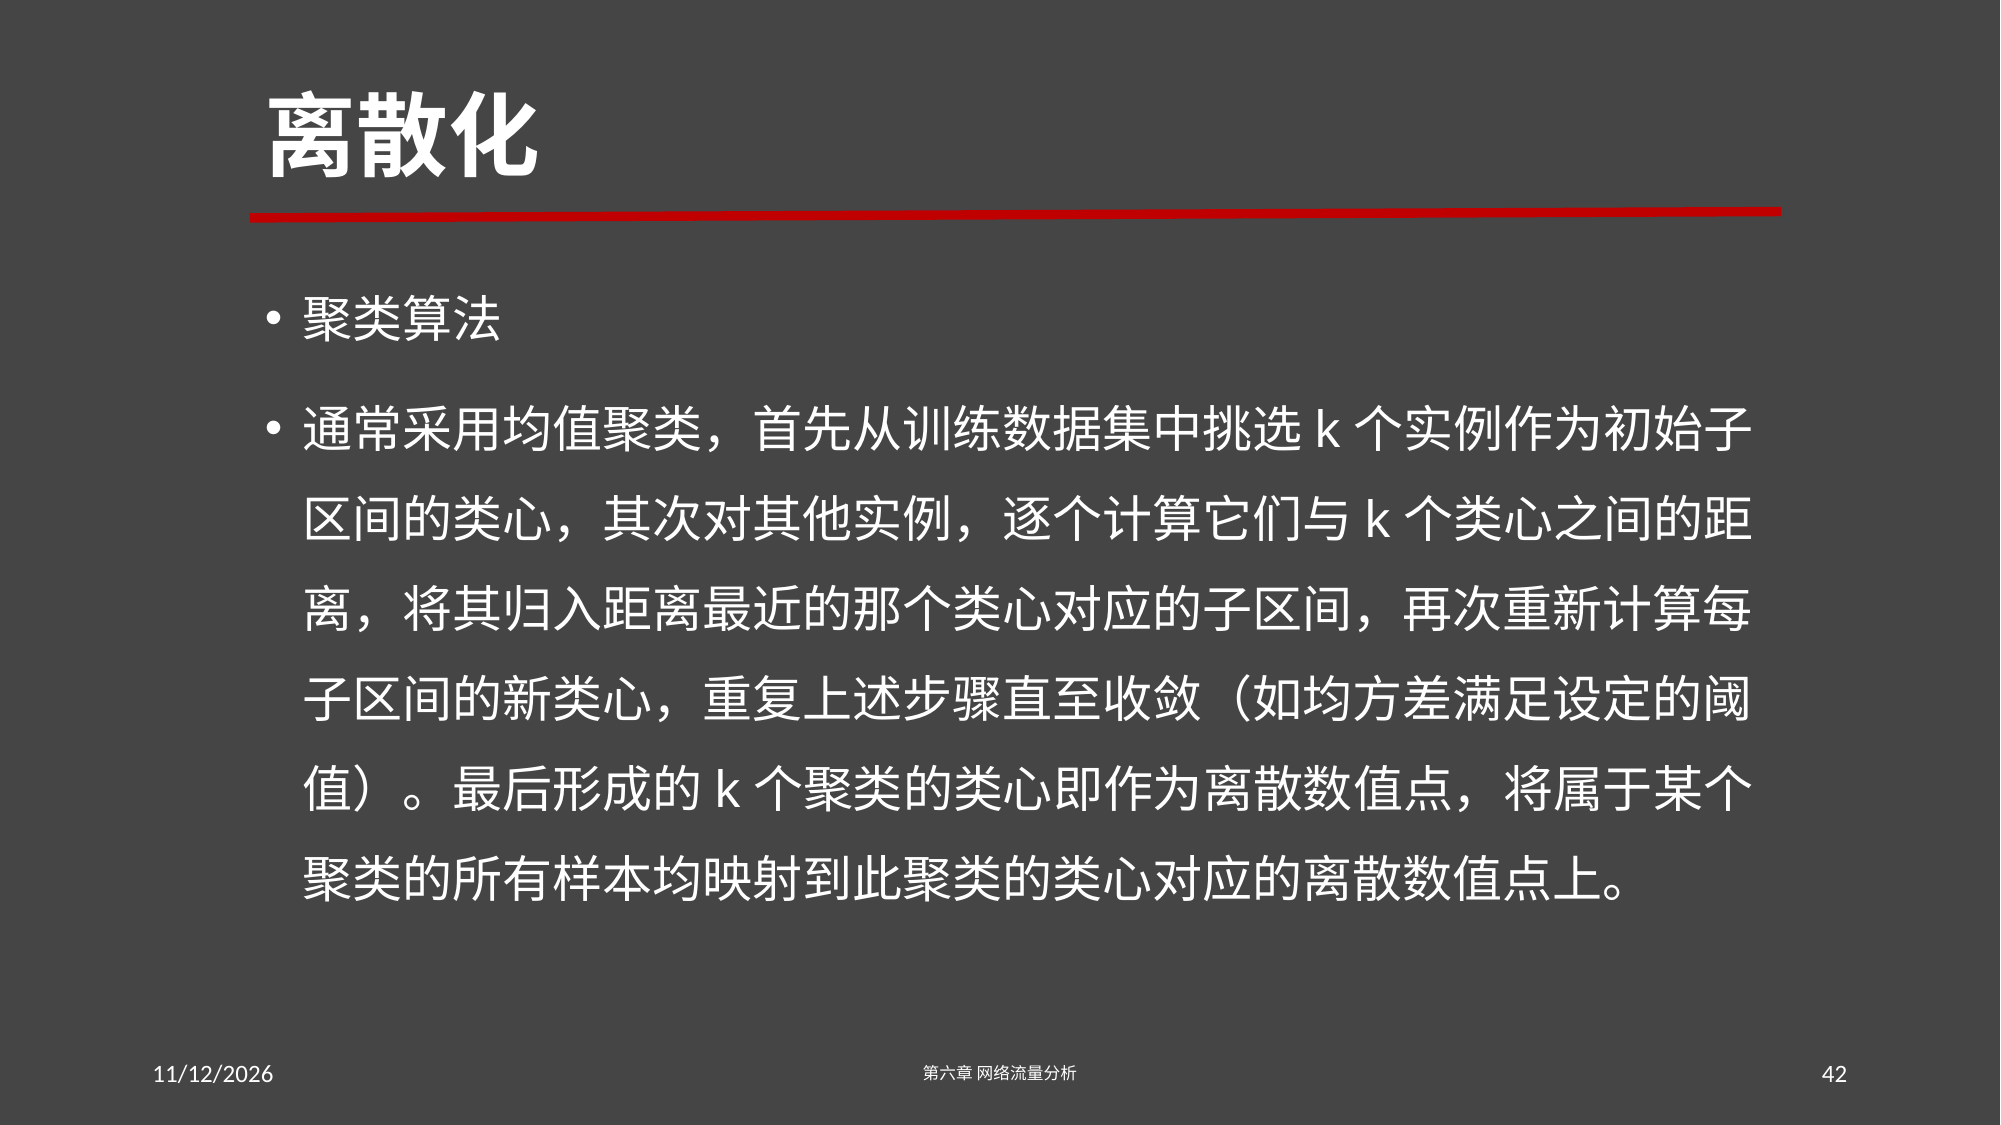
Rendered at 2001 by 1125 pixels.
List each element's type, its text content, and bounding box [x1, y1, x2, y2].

footer 第六章 网络流量分析 [662, 1042, 1338, 1103]
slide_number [137, 1042, 588, 1103]
title 离散化 [249, 30, 1782, 249]
slide_number 42 [1412, 1042, 1863, 1103]
